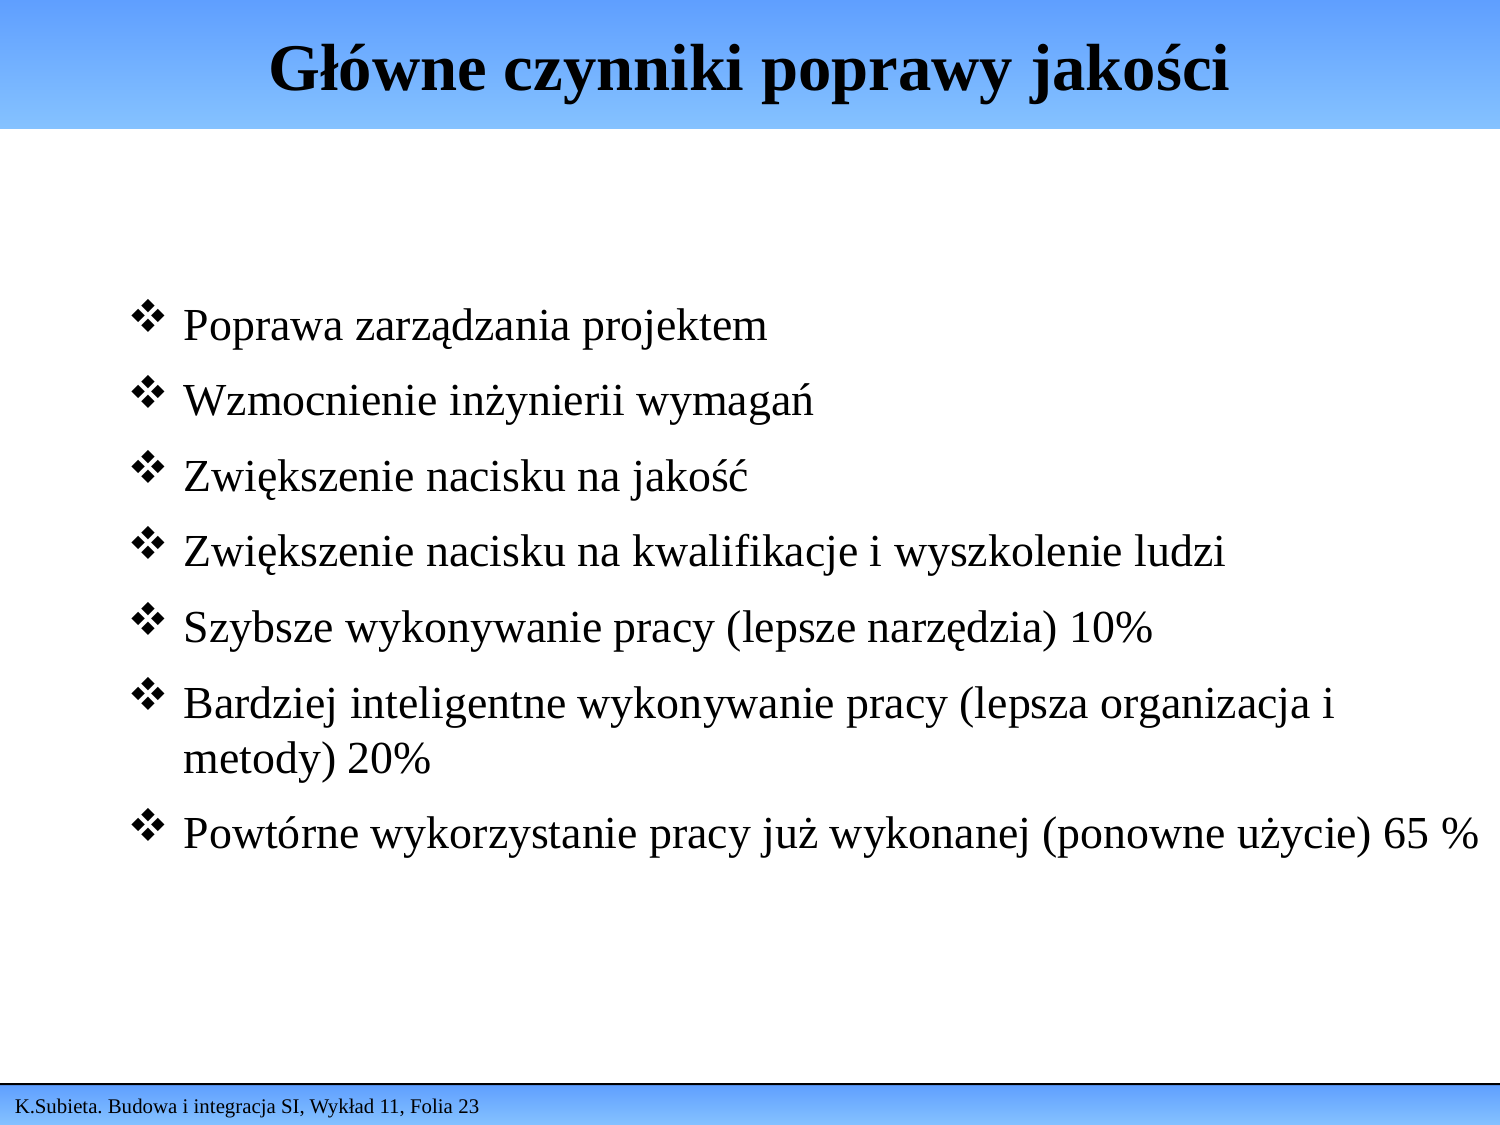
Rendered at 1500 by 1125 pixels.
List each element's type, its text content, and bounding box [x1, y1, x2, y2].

title Główne czynniki poprawy jakości [0, 0, 1500, 129]
text_box Poprawa zarządzania projektem Wzmocnienie inżynierii wymagań Zwiększenie nacisku na jakość Zwiększenie nacisku na kwalifikacje i wyszkolenie ludzi Szybsze wykonywanie pracy (lepsze narzędzia) 10% Bardziej inteligentne wykonywanie pracy (lepsza organizacja i metody) 20% Powtórne wykorzystanie pracy już wykonanej (ponowne użycie) 65 % [112, 286, 1500, 866]
